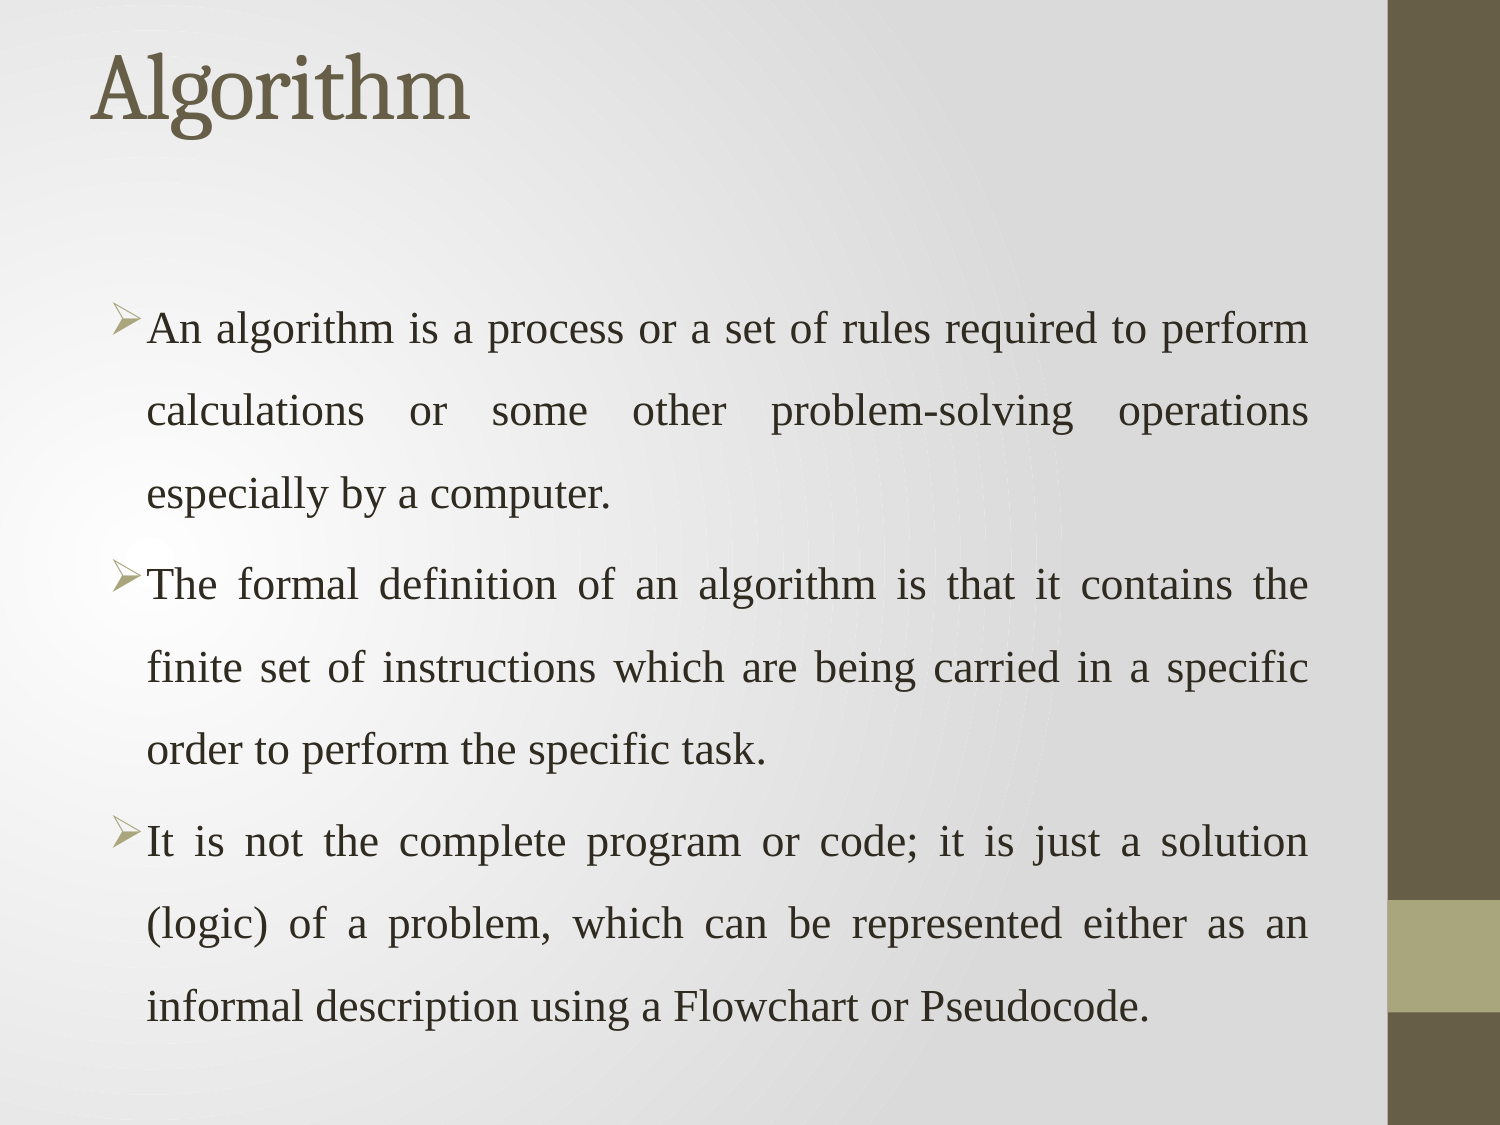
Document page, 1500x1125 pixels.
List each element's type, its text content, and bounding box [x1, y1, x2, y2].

title Algorithm [75, 45, 1325, 233]
list An algorithm is a process or a set of rules required to perform calculations or some other problem-solving operations especially by a computer. The formal definition of an algorithm is that it contains the finite set of instructions which are being carried in a specific order to perform the specific task. It is not the complete program or code; it is just a solution (logic) of a problem, which can be represented either as an informal description using a Flowchart or Pseudocode. [75, 262, 1325, 1050]
